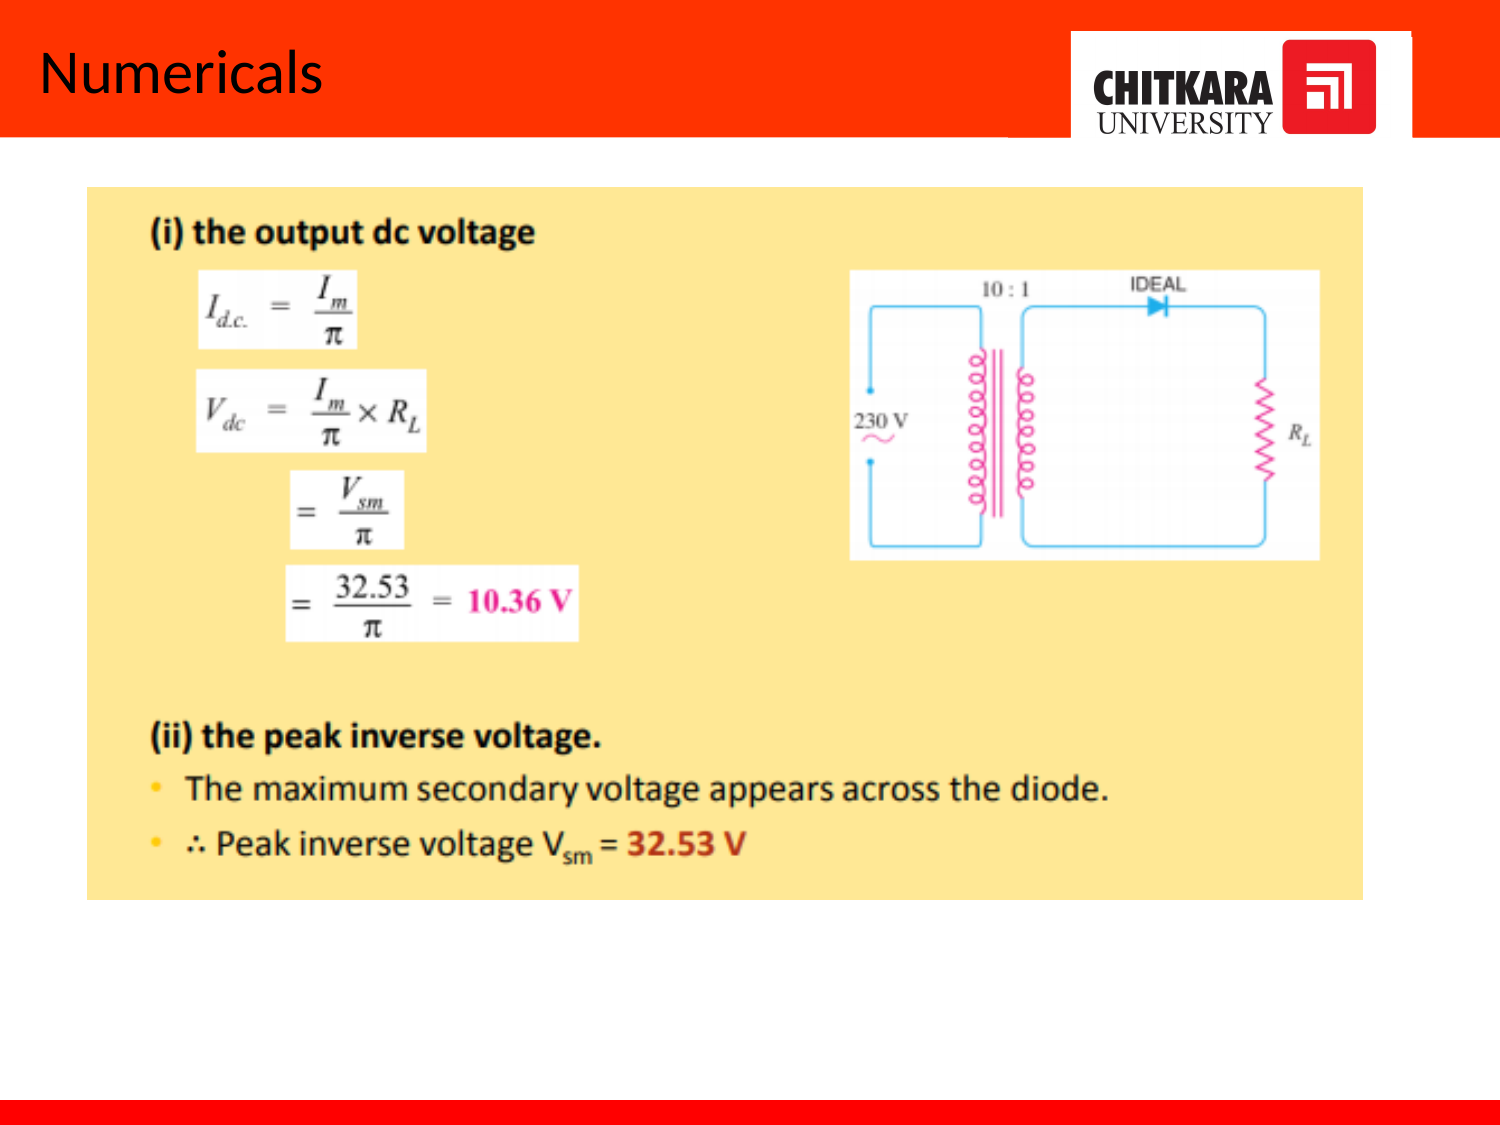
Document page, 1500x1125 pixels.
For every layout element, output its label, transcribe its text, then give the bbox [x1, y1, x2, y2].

picture [1074, 37, 1391, 138]
picture [87, 187, 1363, 901]
title Numericals [24, 0, 1063, 138]
